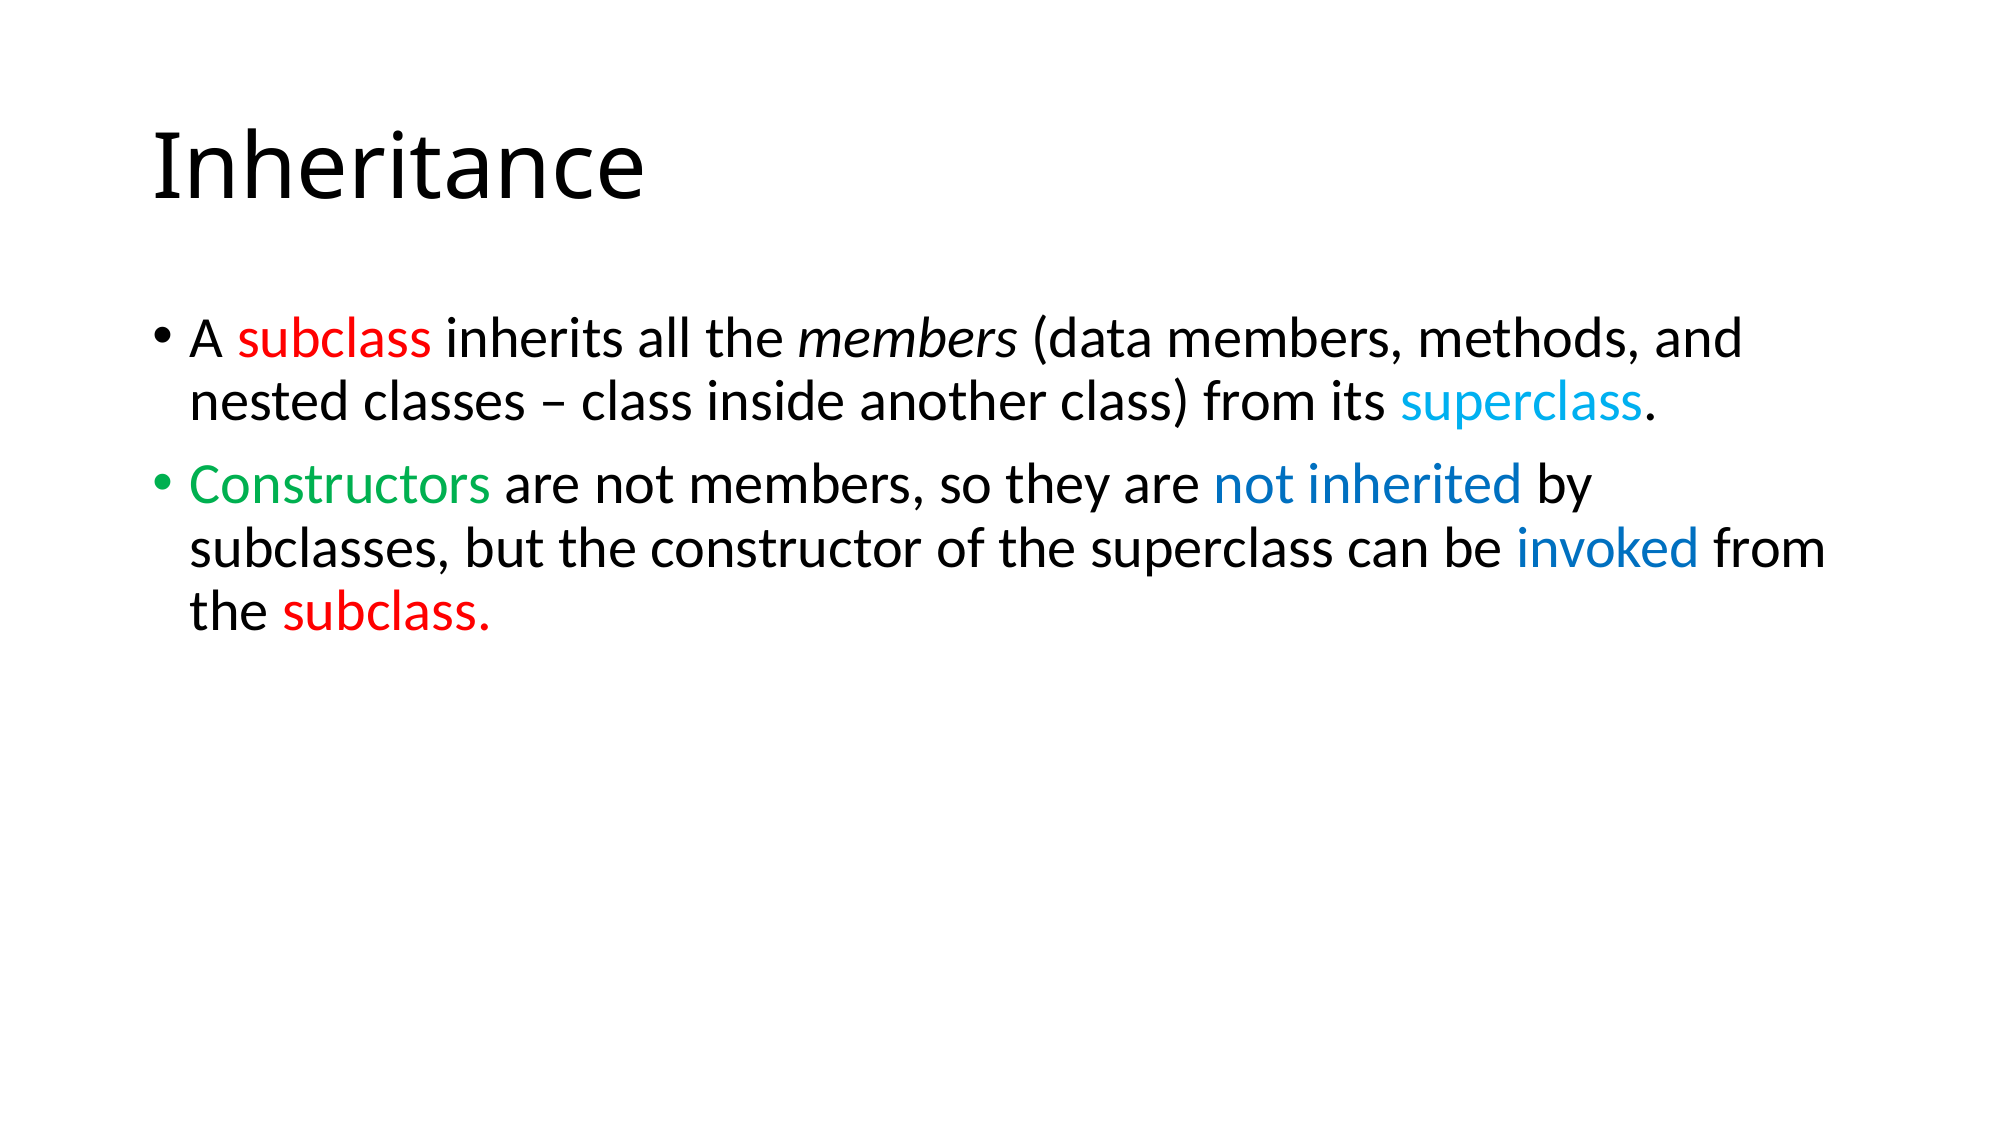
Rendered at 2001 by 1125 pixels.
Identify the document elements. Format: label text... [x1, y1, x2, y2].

title Inheritance [137, 59, 1863, 278]
list A subclass inherits all the members (data members, methods, and nested classes – class inside another class) from its superclass. Constructors are not members, so they are not inherited by subclasses, but the constructor of the superclass can be invoked from the subclass. [137, 299, 1863, 1014]
